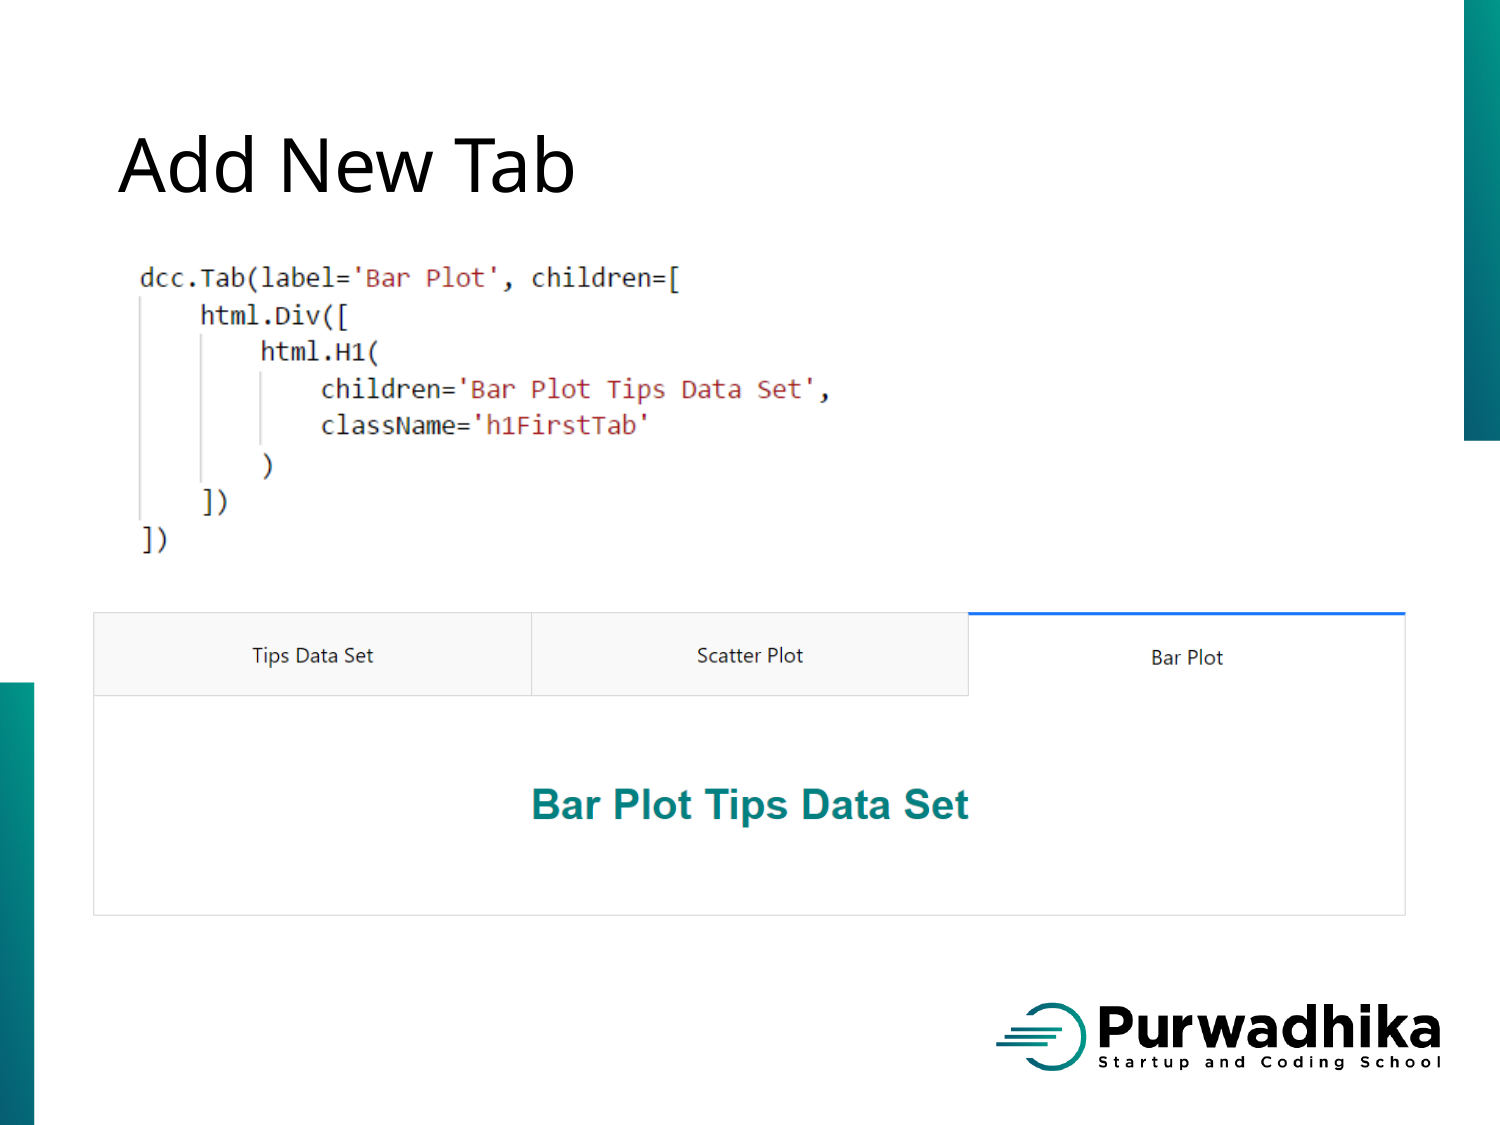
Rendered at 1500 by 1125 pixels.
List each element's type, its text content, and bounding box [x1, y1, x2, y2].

picture [0, 0, 1500, 1125]
title Add New Tab [103, 59, 1397, 278]
